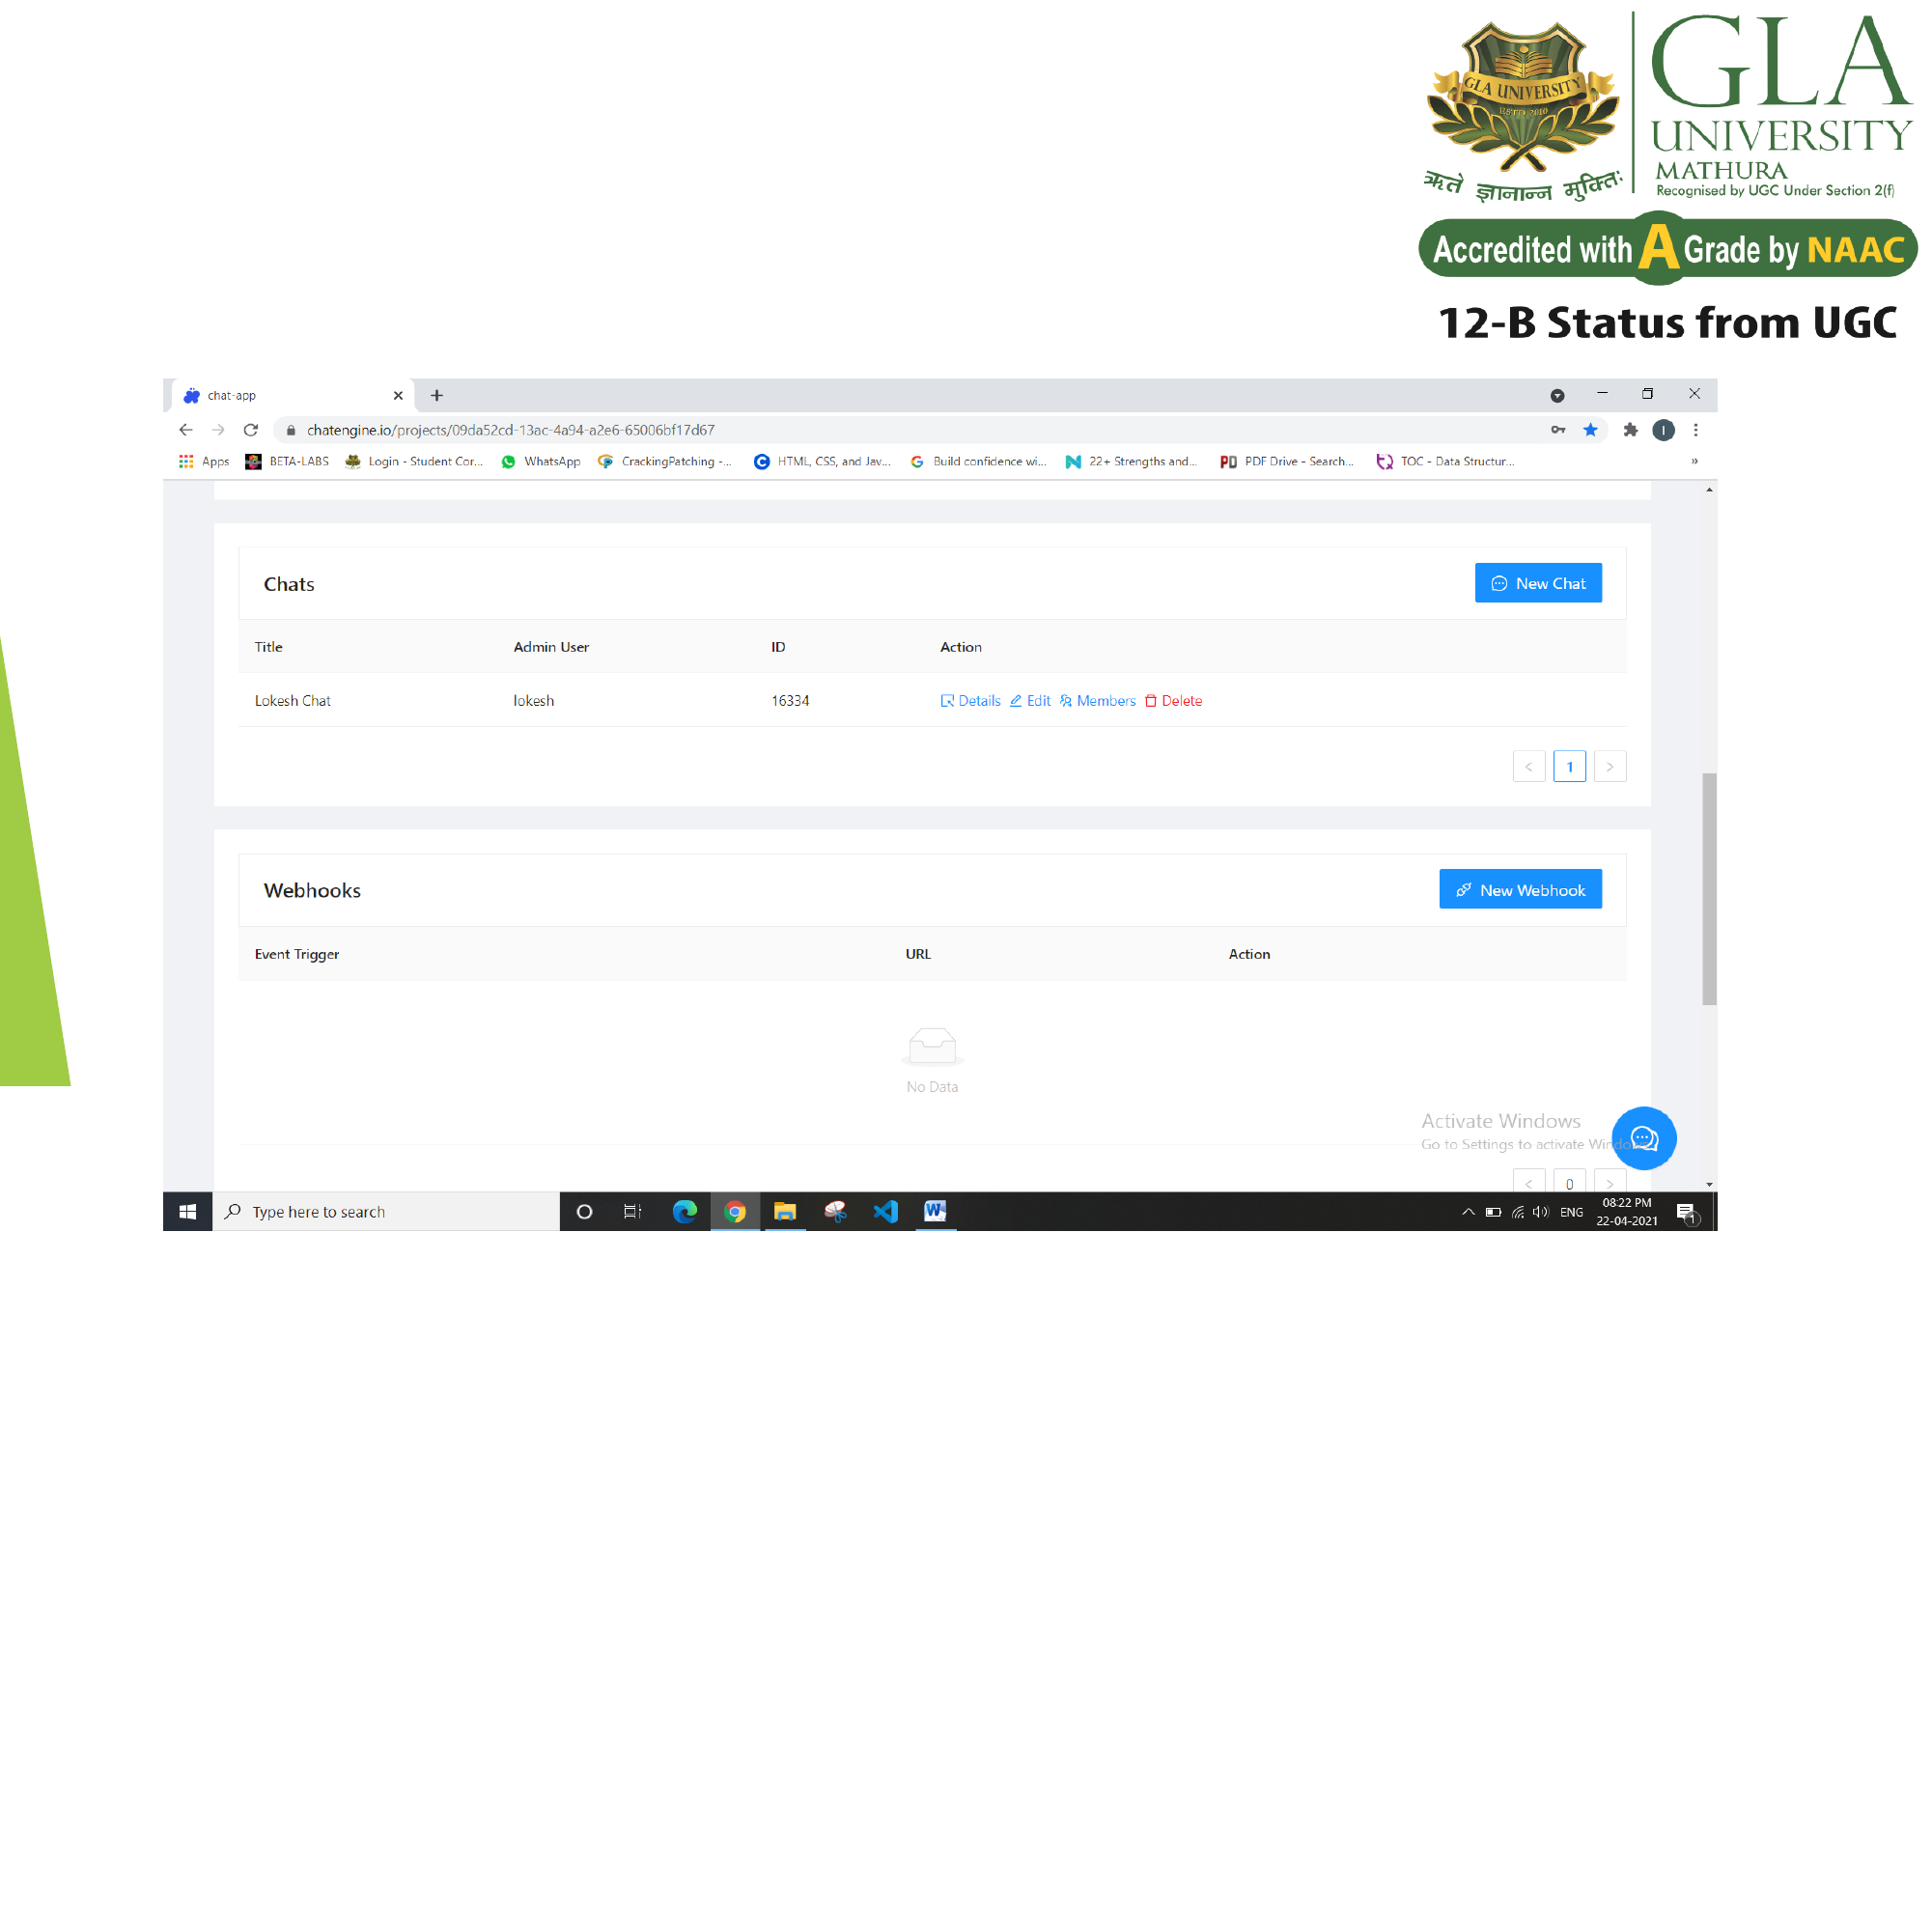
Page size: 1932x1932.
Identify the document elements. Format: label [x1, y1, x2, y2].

picture [163, 378, 1718, 1231]
picture [1404, 0, 1931, 350]
text_box [0, 635, 71, 1086]
